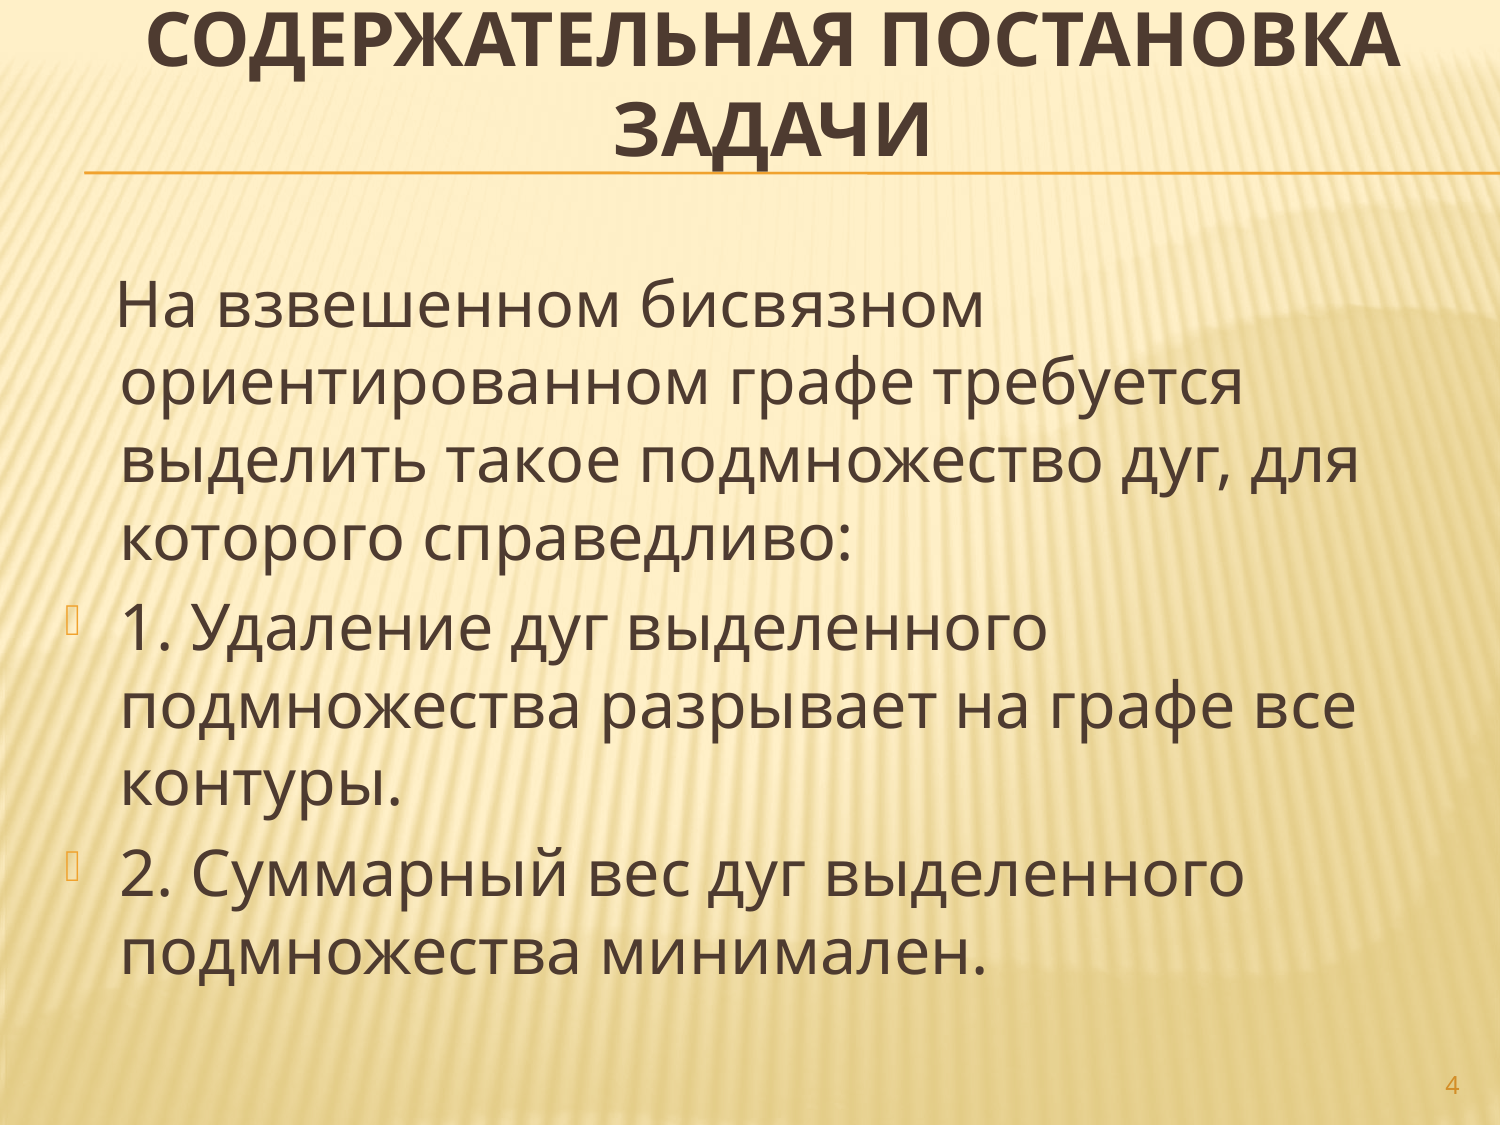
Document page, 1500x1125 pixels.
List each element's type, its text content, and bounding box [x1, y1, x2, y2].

slide_number 4 [1350, 1061, 1475, 1103]
list На взвешенном бисвязном ориентированном графе требуется выделить такое подмножество дуг, для которого справедливо: 1. Удаление дуг выделенного подмножества разрывает на графе все контуры. 2. Суммарный вес дуг выделенного подмножества минимален. [50, 254, 1475, 998]
title Содержательная постановка задачи [93, 0, 1454, 188]
